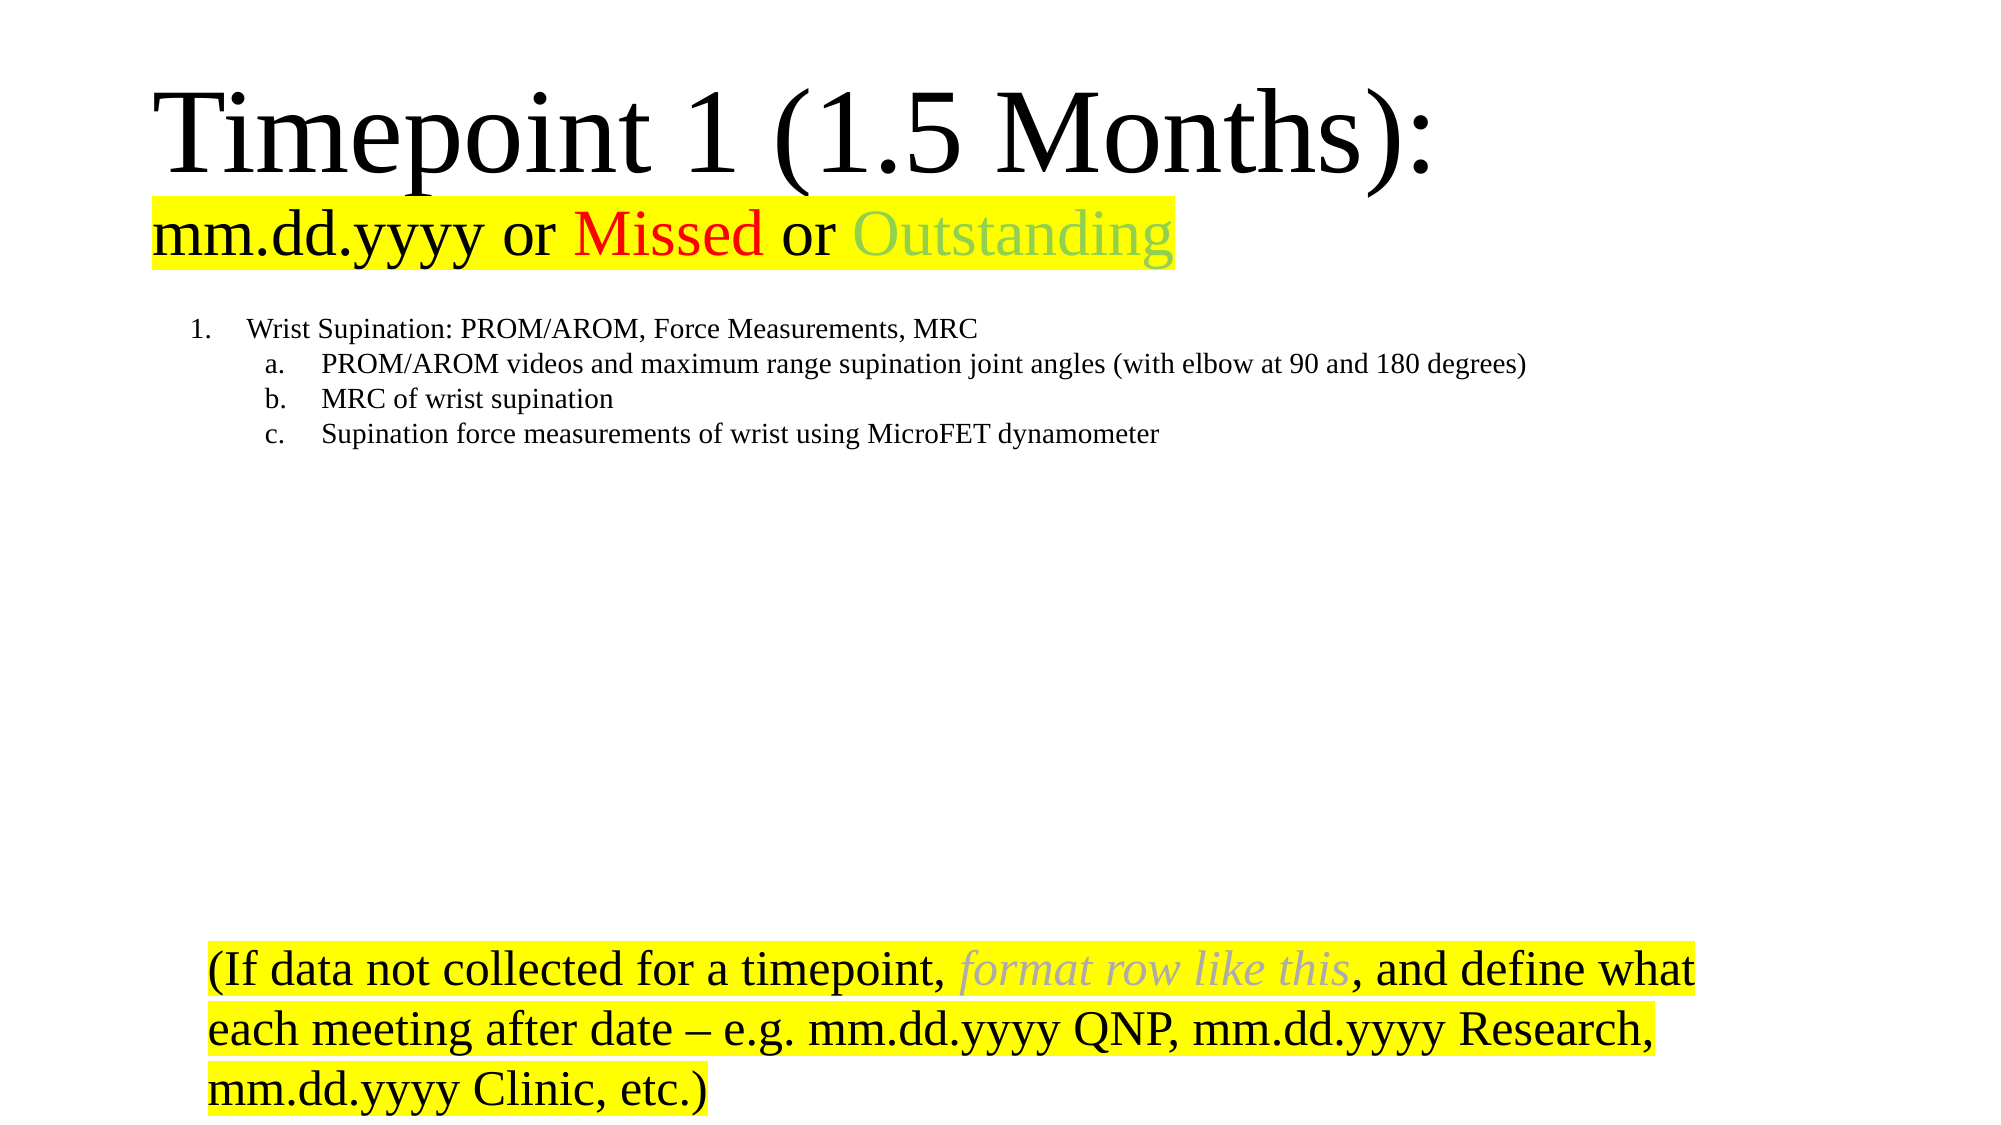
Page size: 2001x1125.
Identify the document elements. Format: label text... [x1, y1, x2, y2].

text_box Wrist Supination: PROM/AROM, Force Measurements, MRC PROM/AROM videos and maximum range supination joint angles (with elbow at 90 and 180 degrees) MRC of wrist supination Supination force measurements of wrist using MicroFET dynamometer [137, 302, 1856, 984]
text_box (If data not collected for a timepoint, format row like this, and define what each meeting after date – e.g. mm.dd.yyyy QNP, mm.dd.yyyy Research, mm.dd.yyyy Clinic, etc.) [192, 984, 1721, 1123]
title Timepoint 1 (1.5 Months): mm.dd.yyyy or Missed or Outstanding [137, 59, 1863, 278]
